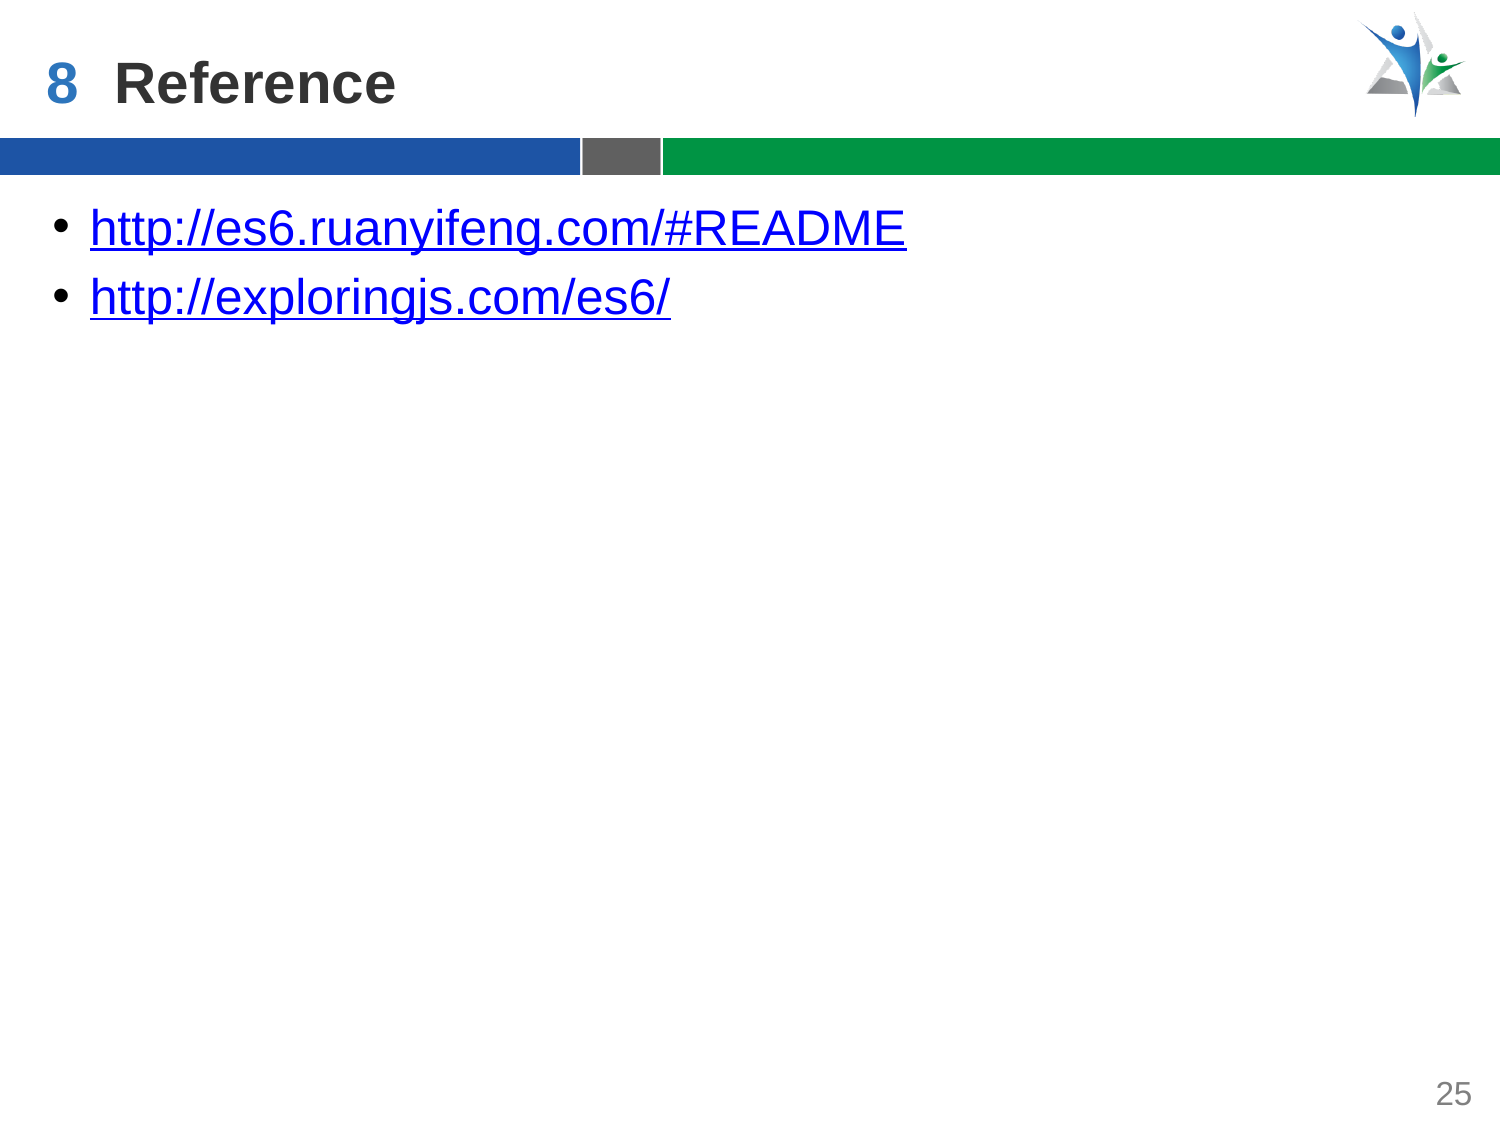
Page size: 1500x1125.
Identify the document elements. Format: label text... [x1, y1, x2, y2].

list 8 [24, 37, 99, 124]
picture [1350, 12, 1476, 117]
list Reference [99, 37, 1413, 124]
picture [0, 138, 1500, 175]
list http://es6.ruanyifeng.com/#README http://exploringjs.com/es6/ [37, 187, 1463, 1072]
